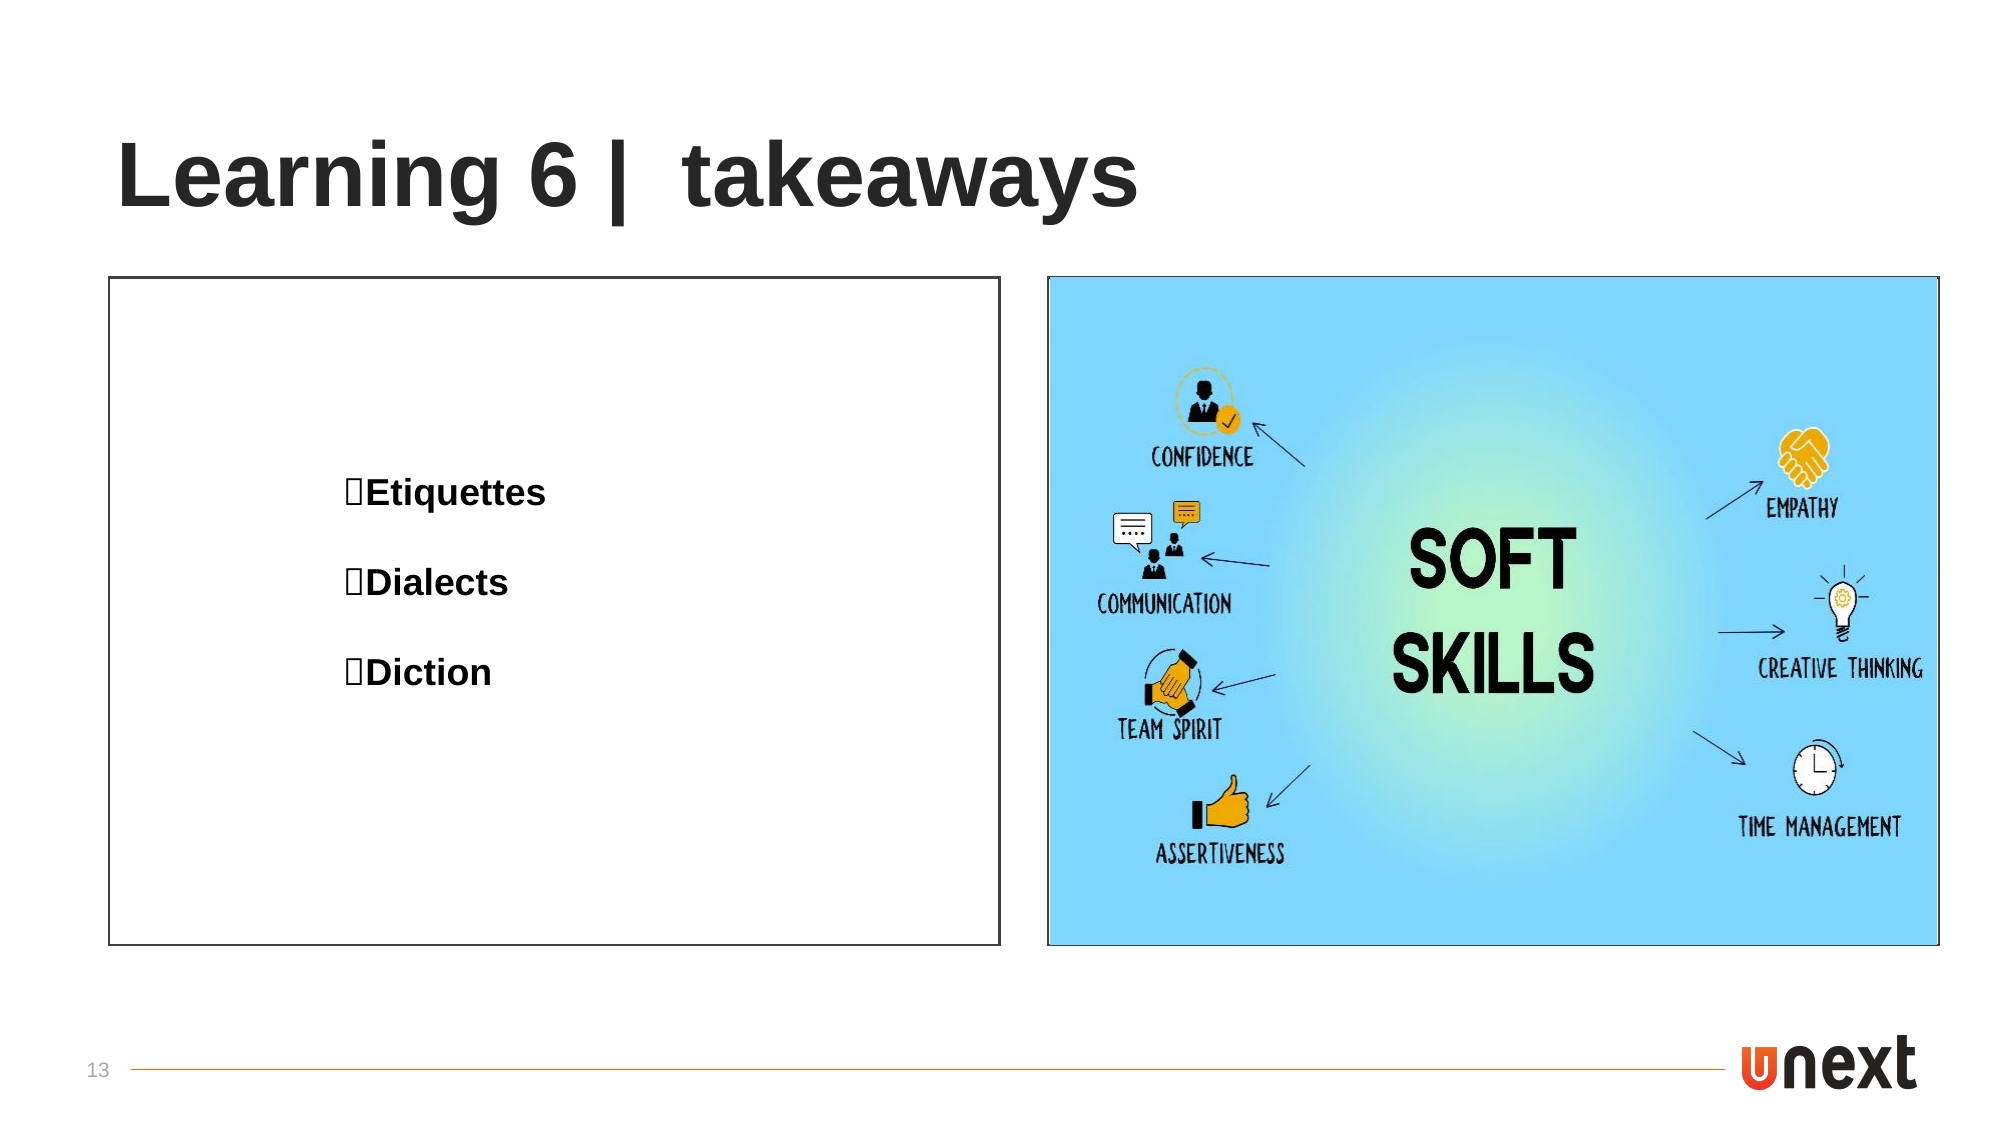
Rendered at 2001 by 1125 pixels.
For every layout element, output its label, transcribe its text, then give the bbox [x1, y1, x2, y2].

picture [1742, 1035, 1917, 1090]
text_box Etiquettes Dialects Diction [328, 460, 966, 881]
picture [1050, 277, 1937, 945]
list Learning 6 | takeaways [76, 120, 1924, 278]
text_box [1047, 276, 1940, 946]
text_box [108, 278, 1001, 946]
slide_number 13 [48, 1047, 110, 1091]
